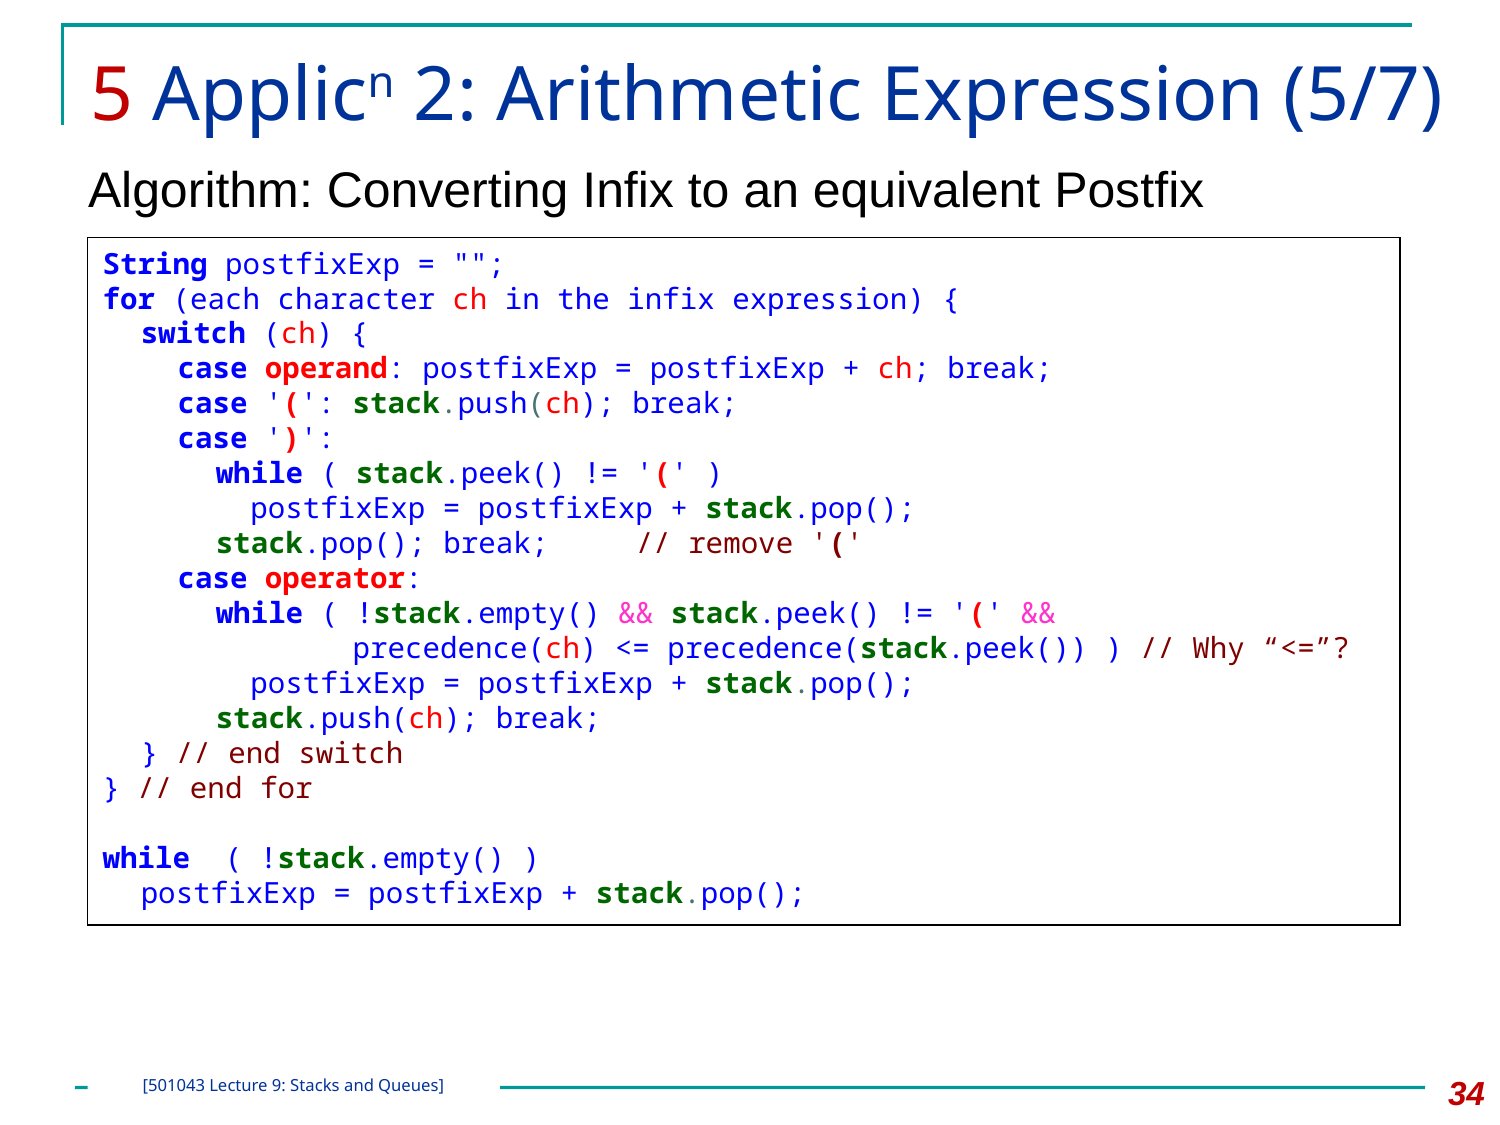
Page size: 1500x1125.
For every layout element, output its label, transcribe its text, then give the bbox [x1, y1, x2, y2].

title 5 Applicn 2: Arithmetic Expression (5/7) [74, 37, 1476, 168]
list Algorithm: Converting Infix to an equivalent Postfix [72, 149, 1451, 226]
text_box [501043 Lecture 9: Stacks and Queues] [87, 1074, 500, 1100]
text_box String postfixExp = ""; for (each character ch in the infix expression) { switch (ch) { case operand: postfixExp = postfixExp + ch; break; case '(': stack.push(ch); break; case ')': while ( stack.peek() != '(' ) postfixExp = postfixExp + stack.pop(); stack.pop(); break; // remove '(' case operator: while ( !stack.empty() && stack.peek() != '(' && precedence(ch) <= precedence(stack.peek()) ) // Why “<=”? postfixExp = postfixExp + stack.pop(); stack.push(ch); break; } // end switch } // end for while ( !stack.empty() ) postfixExp = postfixExp + stack.pop(); [87, 237, 1400, 925]
slide_number 34 [1400, 1065, 1500, 1125]
